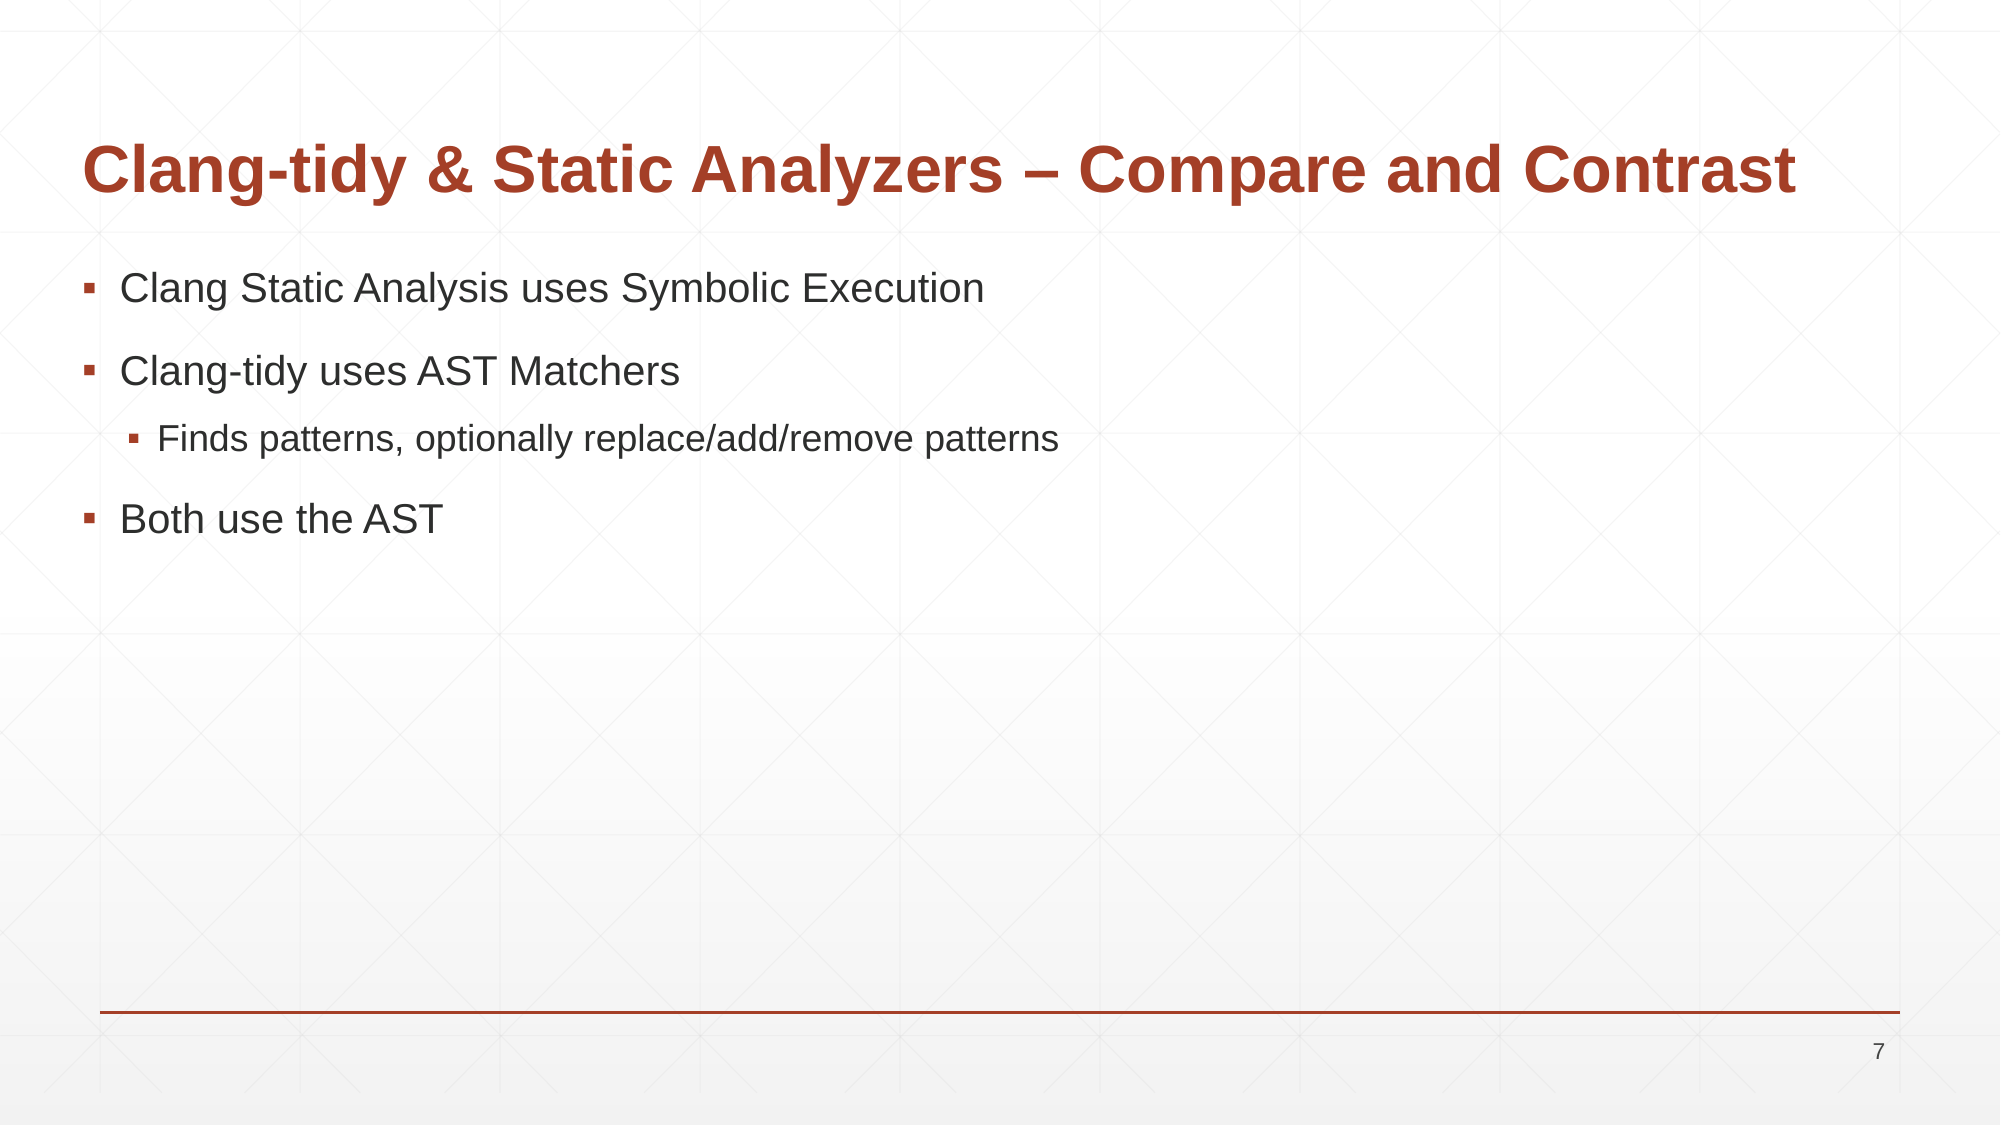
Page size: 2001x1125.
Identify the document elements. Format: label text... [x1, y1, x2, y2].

slide_number 7 [1749, 1031, 1901, 1069]
title Clang-tidy & Static Analyzers – Compare and Contrast [67, 42, 1901, 215]
list Clang Static Analysis uses Symbolic Execution Clang-tidy uses AST Matchers Finds patterns, optionally replace/add/remove patterns Both use the AST [67, 259, 1802, 1010]
